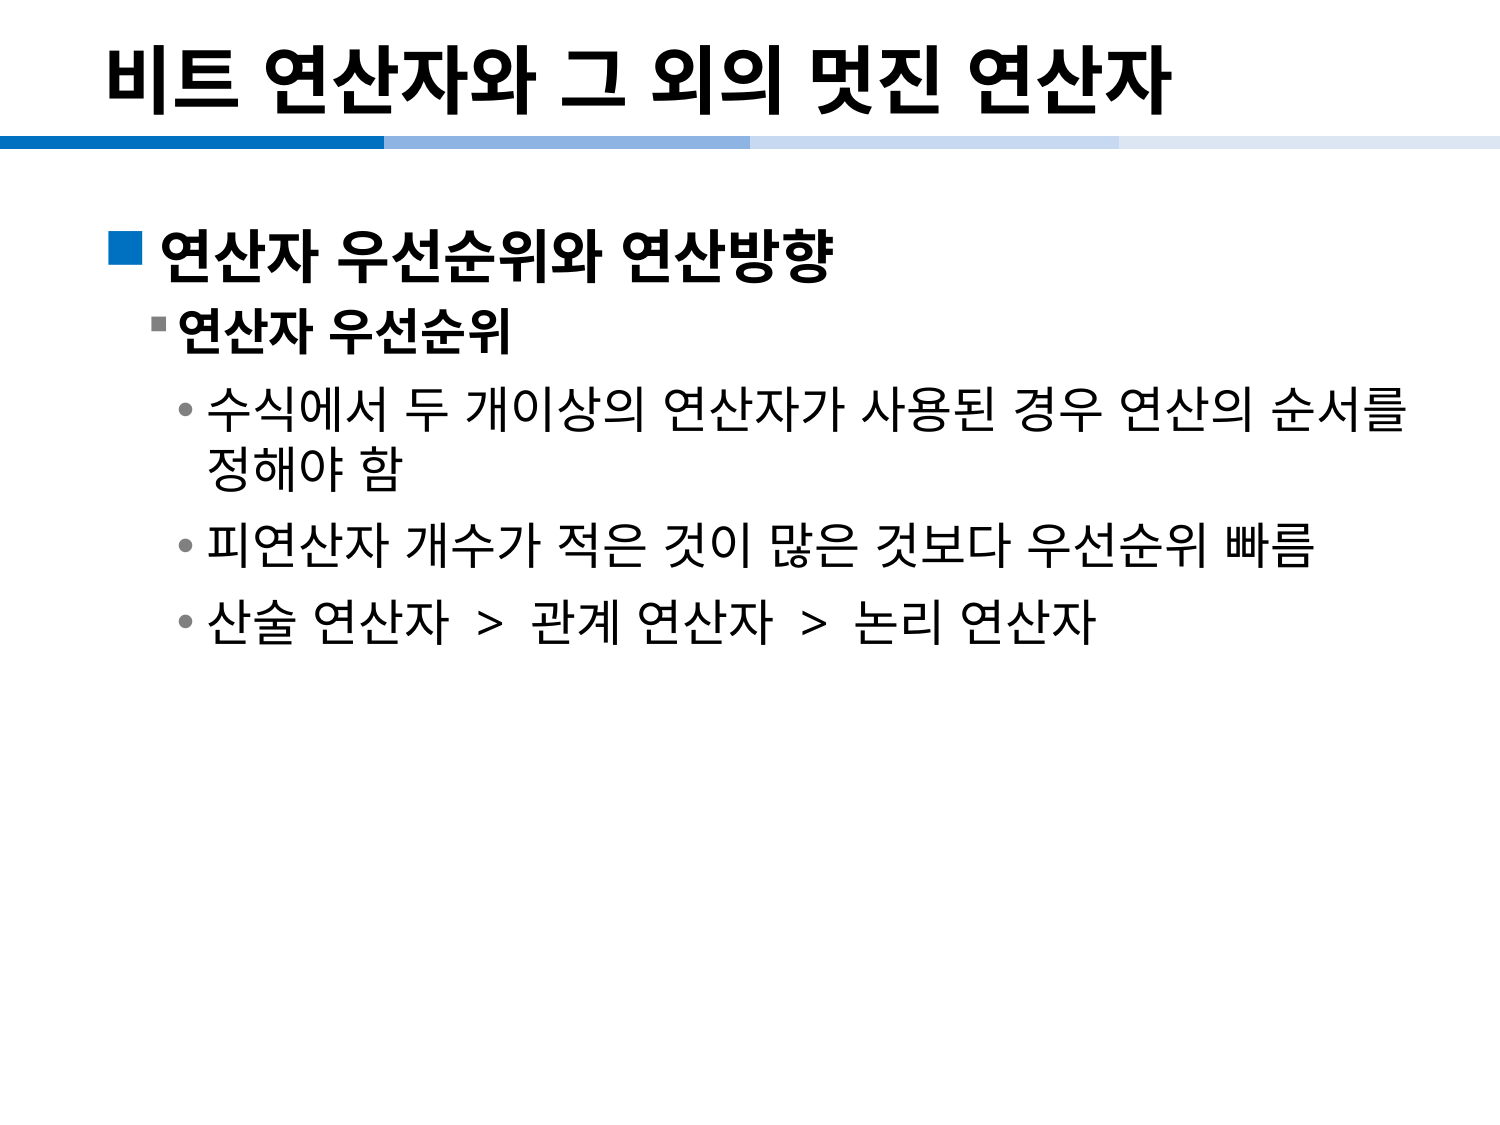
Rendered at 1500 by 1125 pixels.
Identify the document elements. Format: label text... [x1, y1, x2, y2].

title 비트 연산자와 그 외의 멋진 연산자 [88, 32, 1330, 124]
list 연산자 우선순위와 연산방향 연산자 우선순위 수식에서 두 개이상의 연산자가 사용된 경우 연산의 순서를 정해야 함 피연산자 개수가 적은 것이 많은 것보다 우선순위 빠름 산술 연산자 > 관계 연산자 > 논리 연산자 [88, 177, 1459, 1077]
